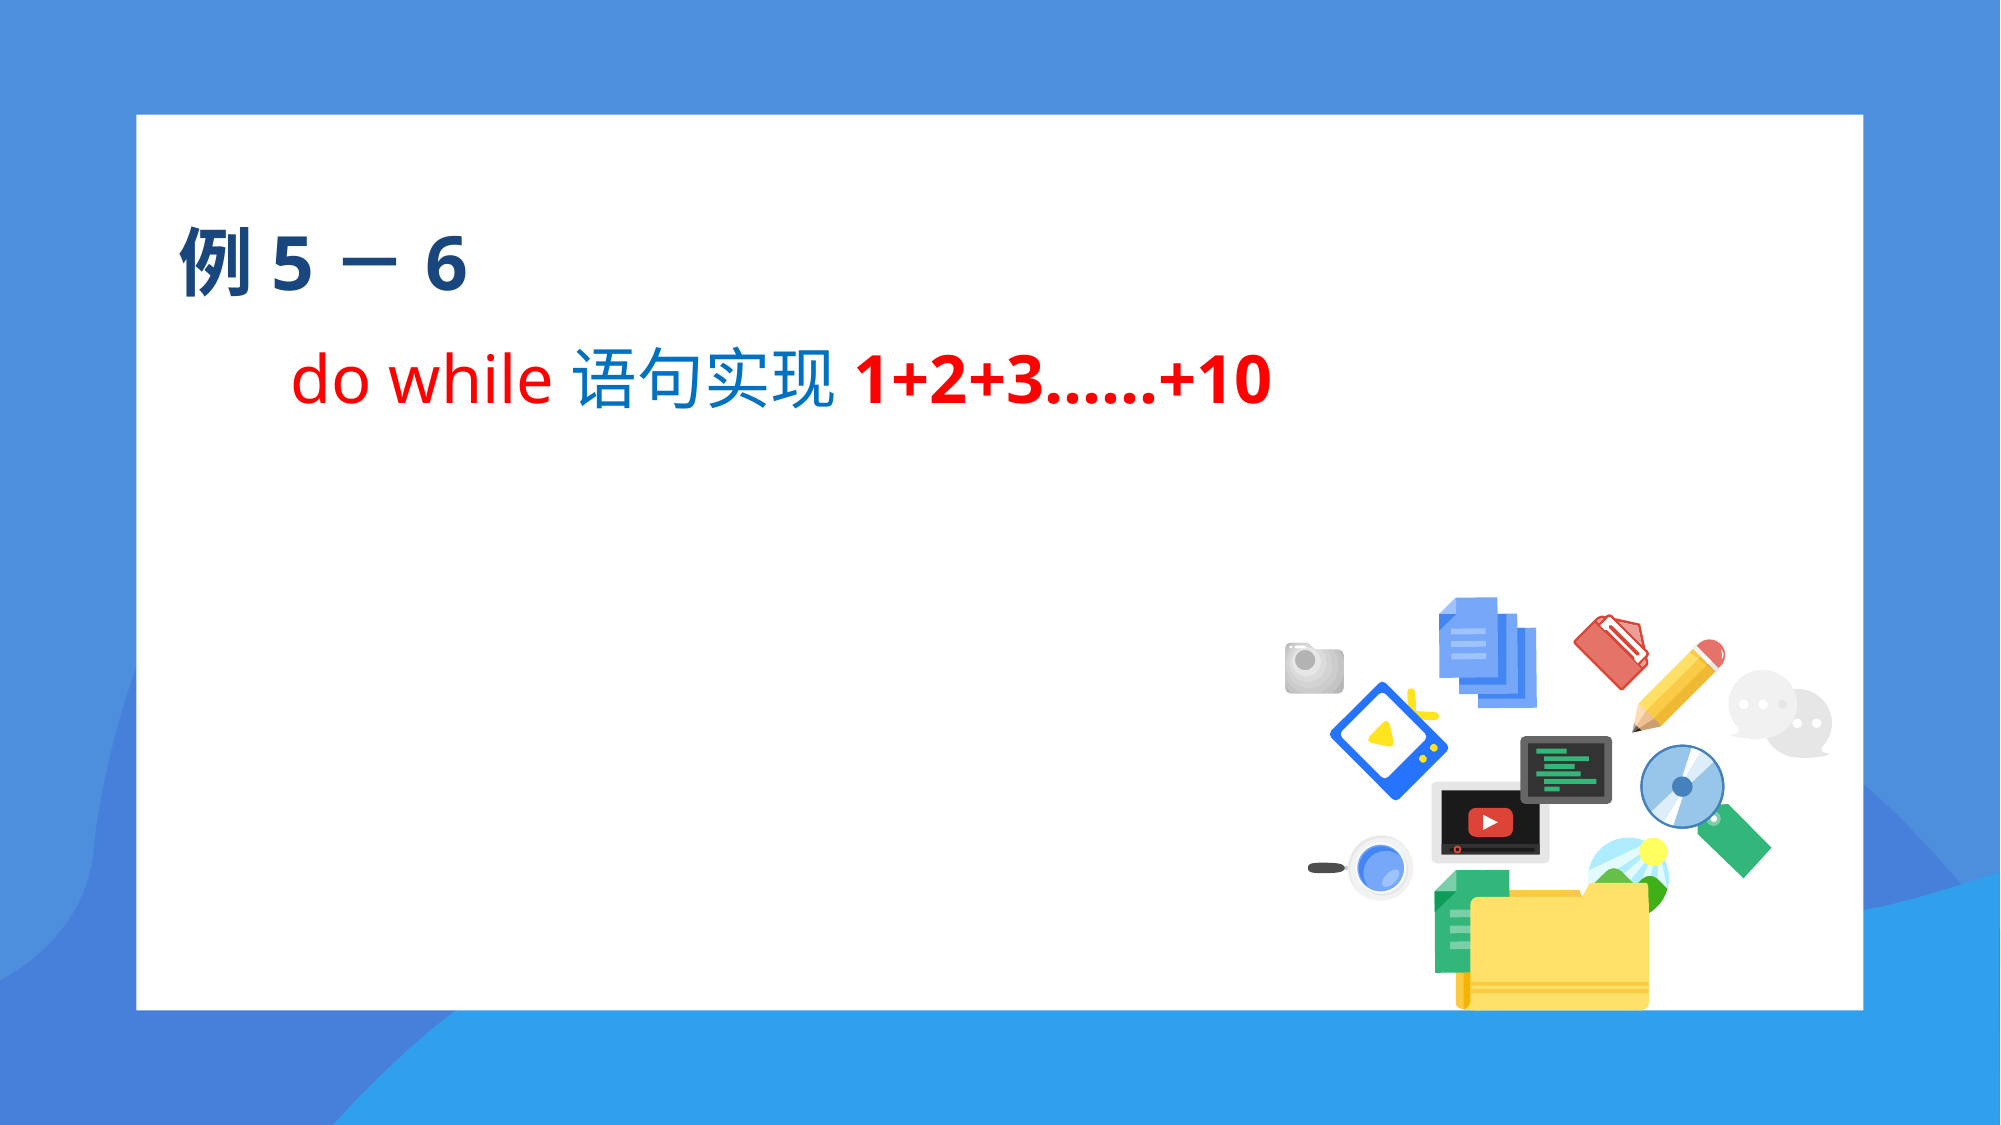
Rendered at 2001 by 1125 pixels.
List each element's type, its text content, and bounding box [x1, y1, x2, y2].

list do while语句实现1+2+3……+10 [274, 313, 1626, 594]
title 例5－6 [163, 176, 1053, 314]
